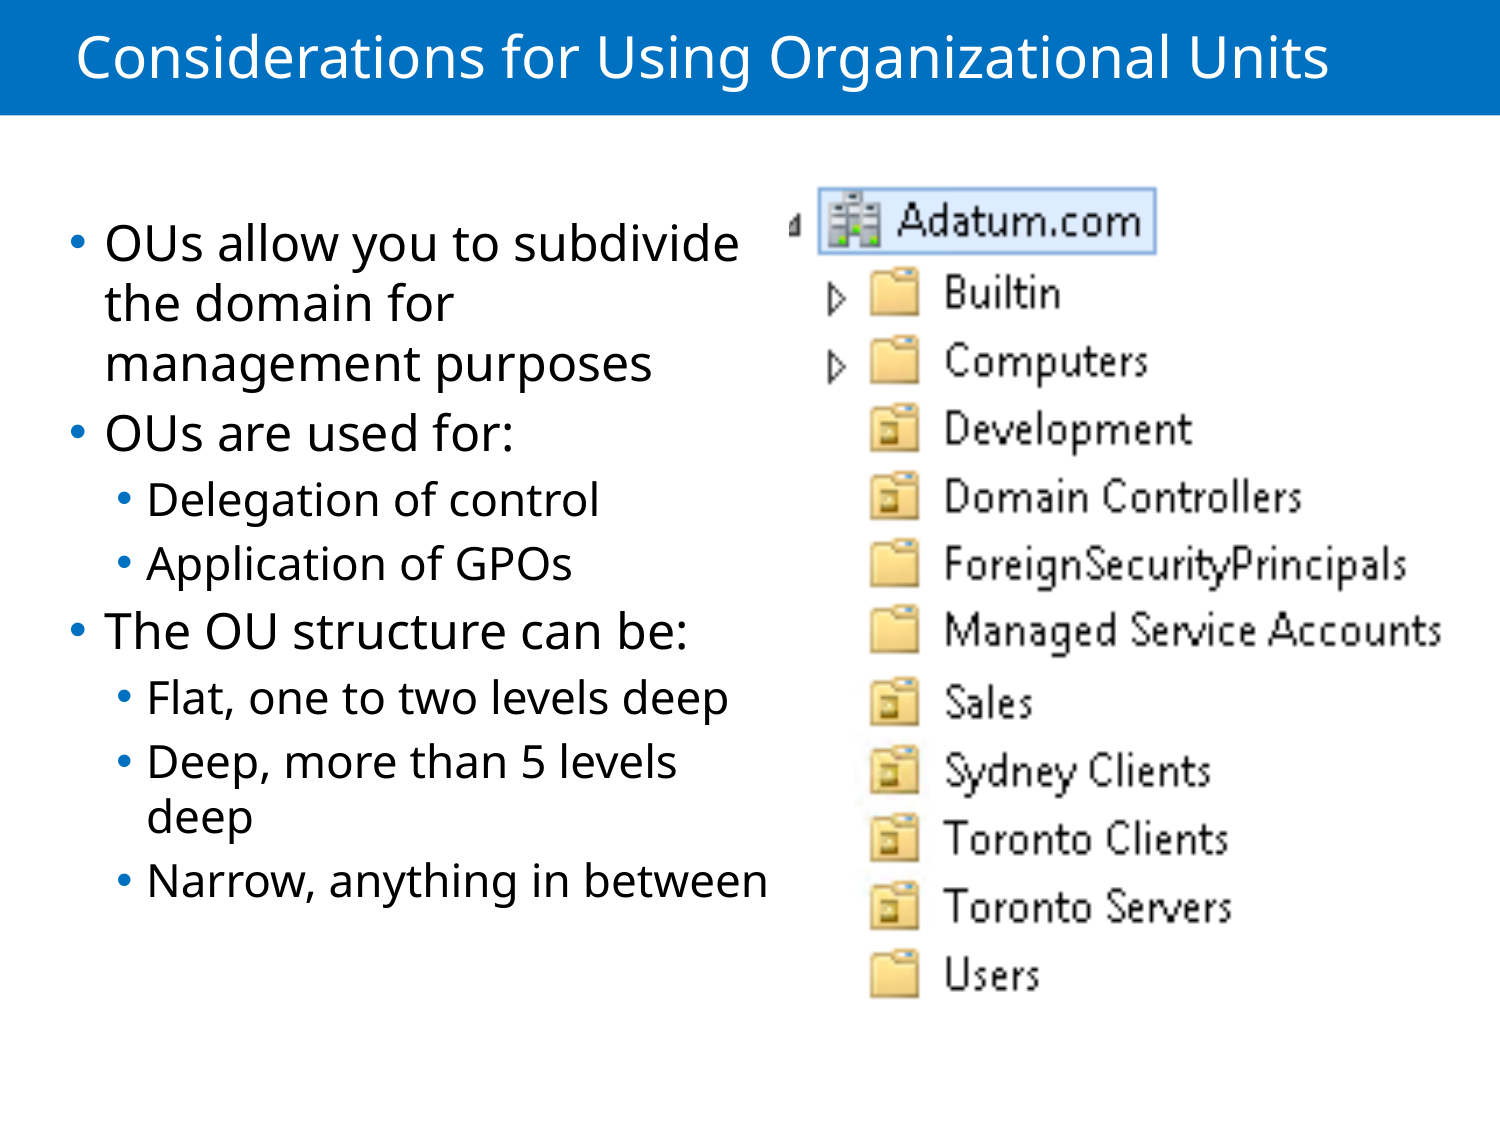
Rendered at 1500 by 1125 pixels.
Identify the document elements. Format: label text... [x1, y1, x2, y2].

title Considerations for Using Organizational Units [75, 0, 1351, 122]
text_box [780, 181, 1452, 1007]
text_box OUs allow you to subdivide the domain for management purposes OUs are used for: Delegation of control Application of GPOs The OU structure can be: Flat, one to two levels deep Deep, more than 5 levels deep Narrow, anything in between [52, 202, 775, 961]
